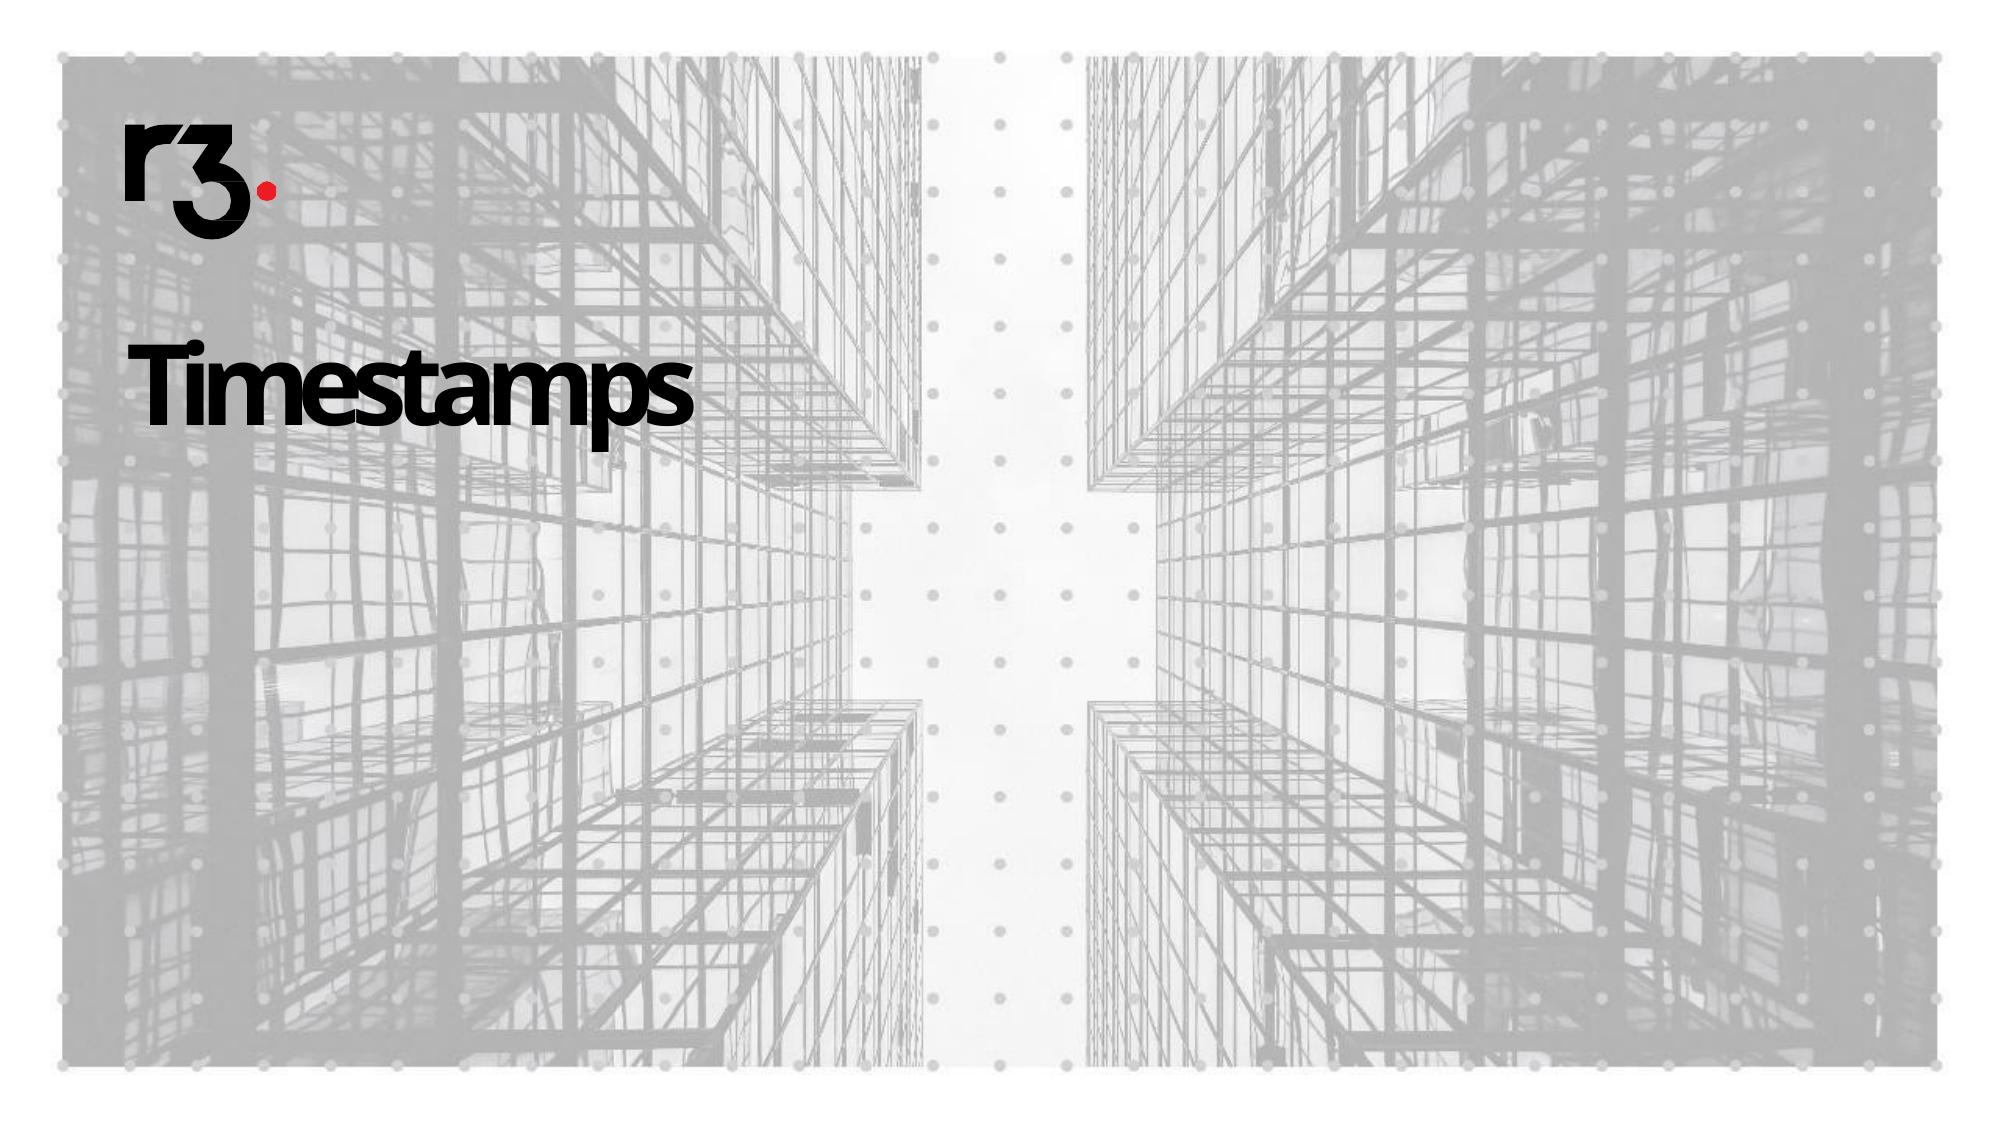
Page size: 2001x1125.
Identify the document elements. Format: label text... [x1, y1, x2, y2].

picture [50, 50, 1950, 1075]
title Timestamps [124, 310, 768, 501]
